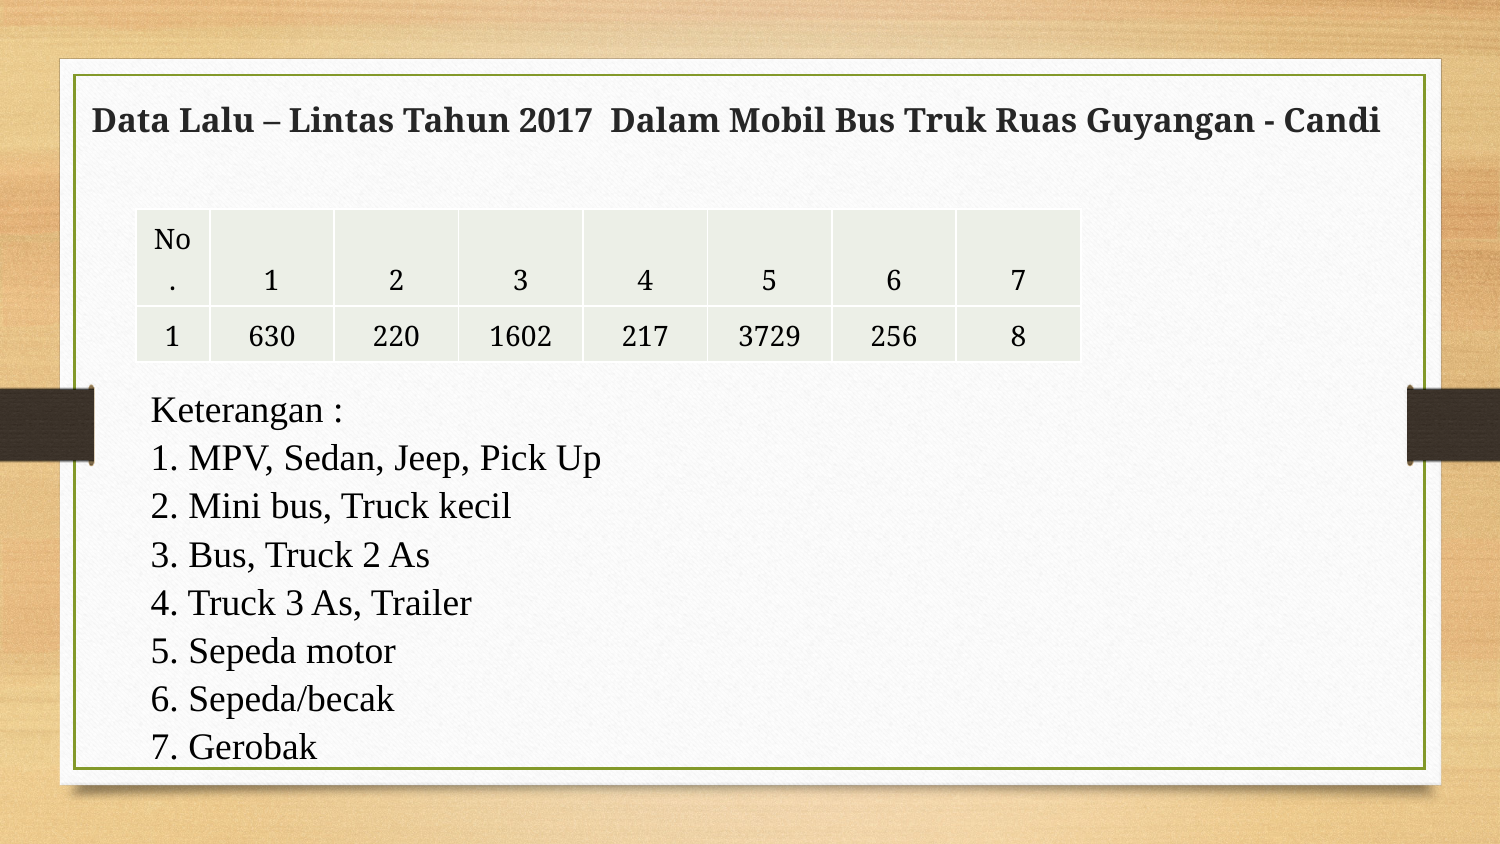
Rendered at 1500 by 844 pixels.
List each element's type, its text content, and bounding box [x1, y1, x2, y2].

table_header 3 [459, 210, 582, 305]
table_cell 256 [833, 307, 955, 361]
table_cell 1602 [459, 307, 582, 361]
table_header 5 [708, 210, 831, 305]
table_header 1 [211, 210, 333, 305]
table_cell 3729 [708, 307, 831, 361]
text_box Keterangan : 1. MPV, Sedan, Jeep, Pick Up 2. Mini bus, Truck kecil 3. Bus, Truck 2 As 4. Truck 3 As, Trailer 5. Sepeda motor 6. Sepeda/becak 7. Gerobak [135, 374, 668, 775]
table_cell 630 [211, 307, 333, 361]
table_cell 220 [335, 307, 458, 361]
table_header 6 [833, 210, 955, 305]
table_header No. [137, 210, 209, 305]
table_header 2 [335, 210, 458, 305]
table_header 4 [584, 210, 707, 305]
table_cell 1 [137, 307, 209, 361]
picture [0, 0, 1500, 844]
list Data Lalu – Lintas Tahun 2017 Dalam Mobil Bus Truk Ruas Guyangan - Candi [76, 91, 1400, 186]
table_cell 217 [584, 307, 707, 361]
table_cell 8 [957, 307, 1080, 361]
table_header 7 [957, 210, 1080, 305]
